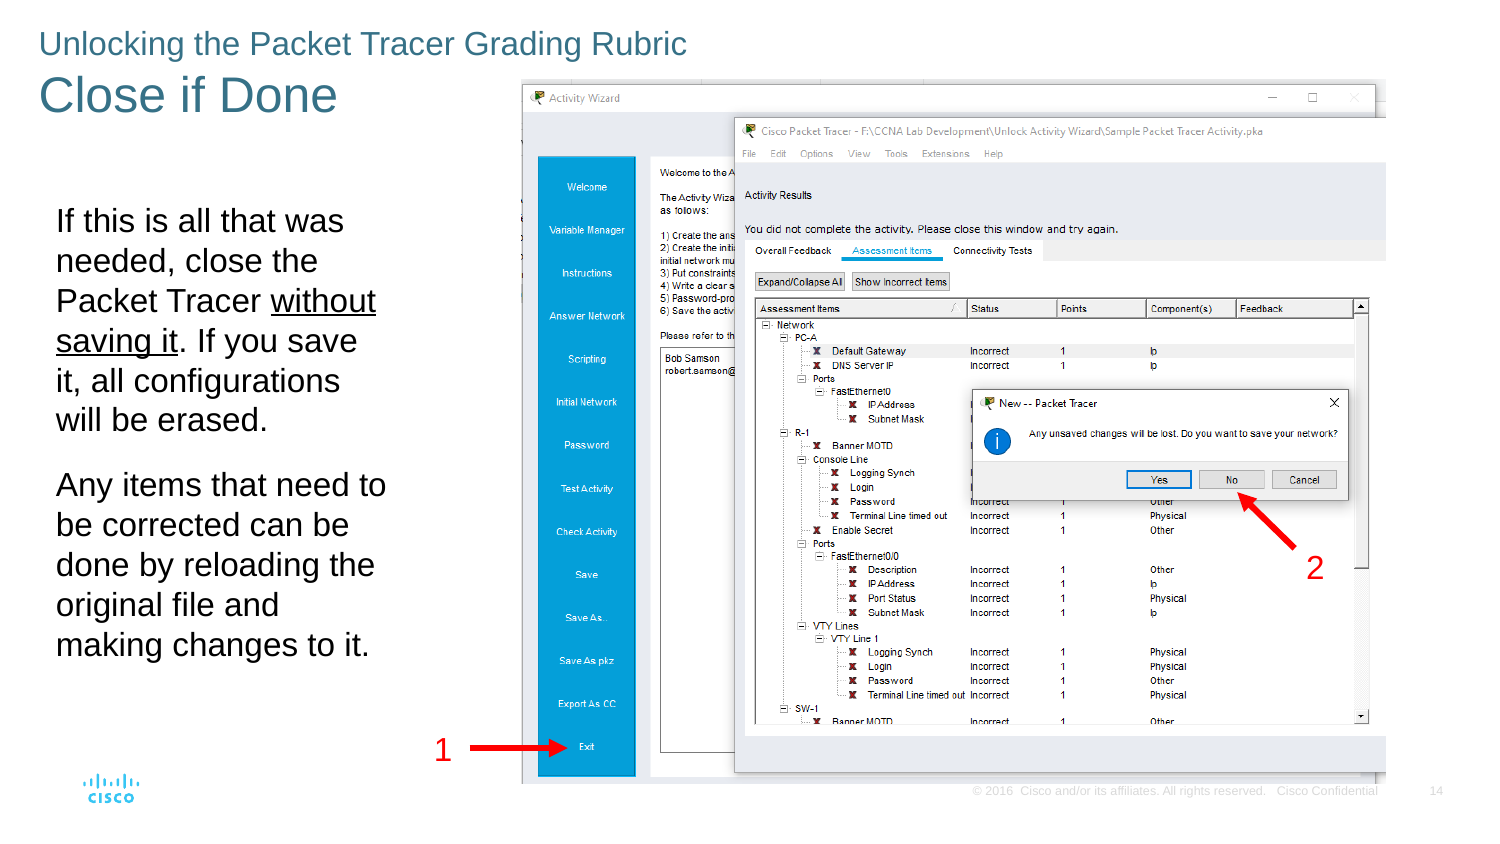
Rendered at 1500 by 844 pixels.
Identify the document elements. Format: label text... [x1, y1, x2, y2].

picture [521, 78, 1386, 785]
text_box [1236, 491, 1295, 549]
text_box 1 [419, 720, 469, 775]
text_box Unlocking the Packet Tracer Grading Rubric Close if Done [23, 10, 1500, 135]
list If this is all that was needed, close the Packet Tracer without saving it. If you save it, all configurations will be erased. Any items that need to be corrected can be done by reloading the original file and making changes to it. [40, 191, 420, 663]
